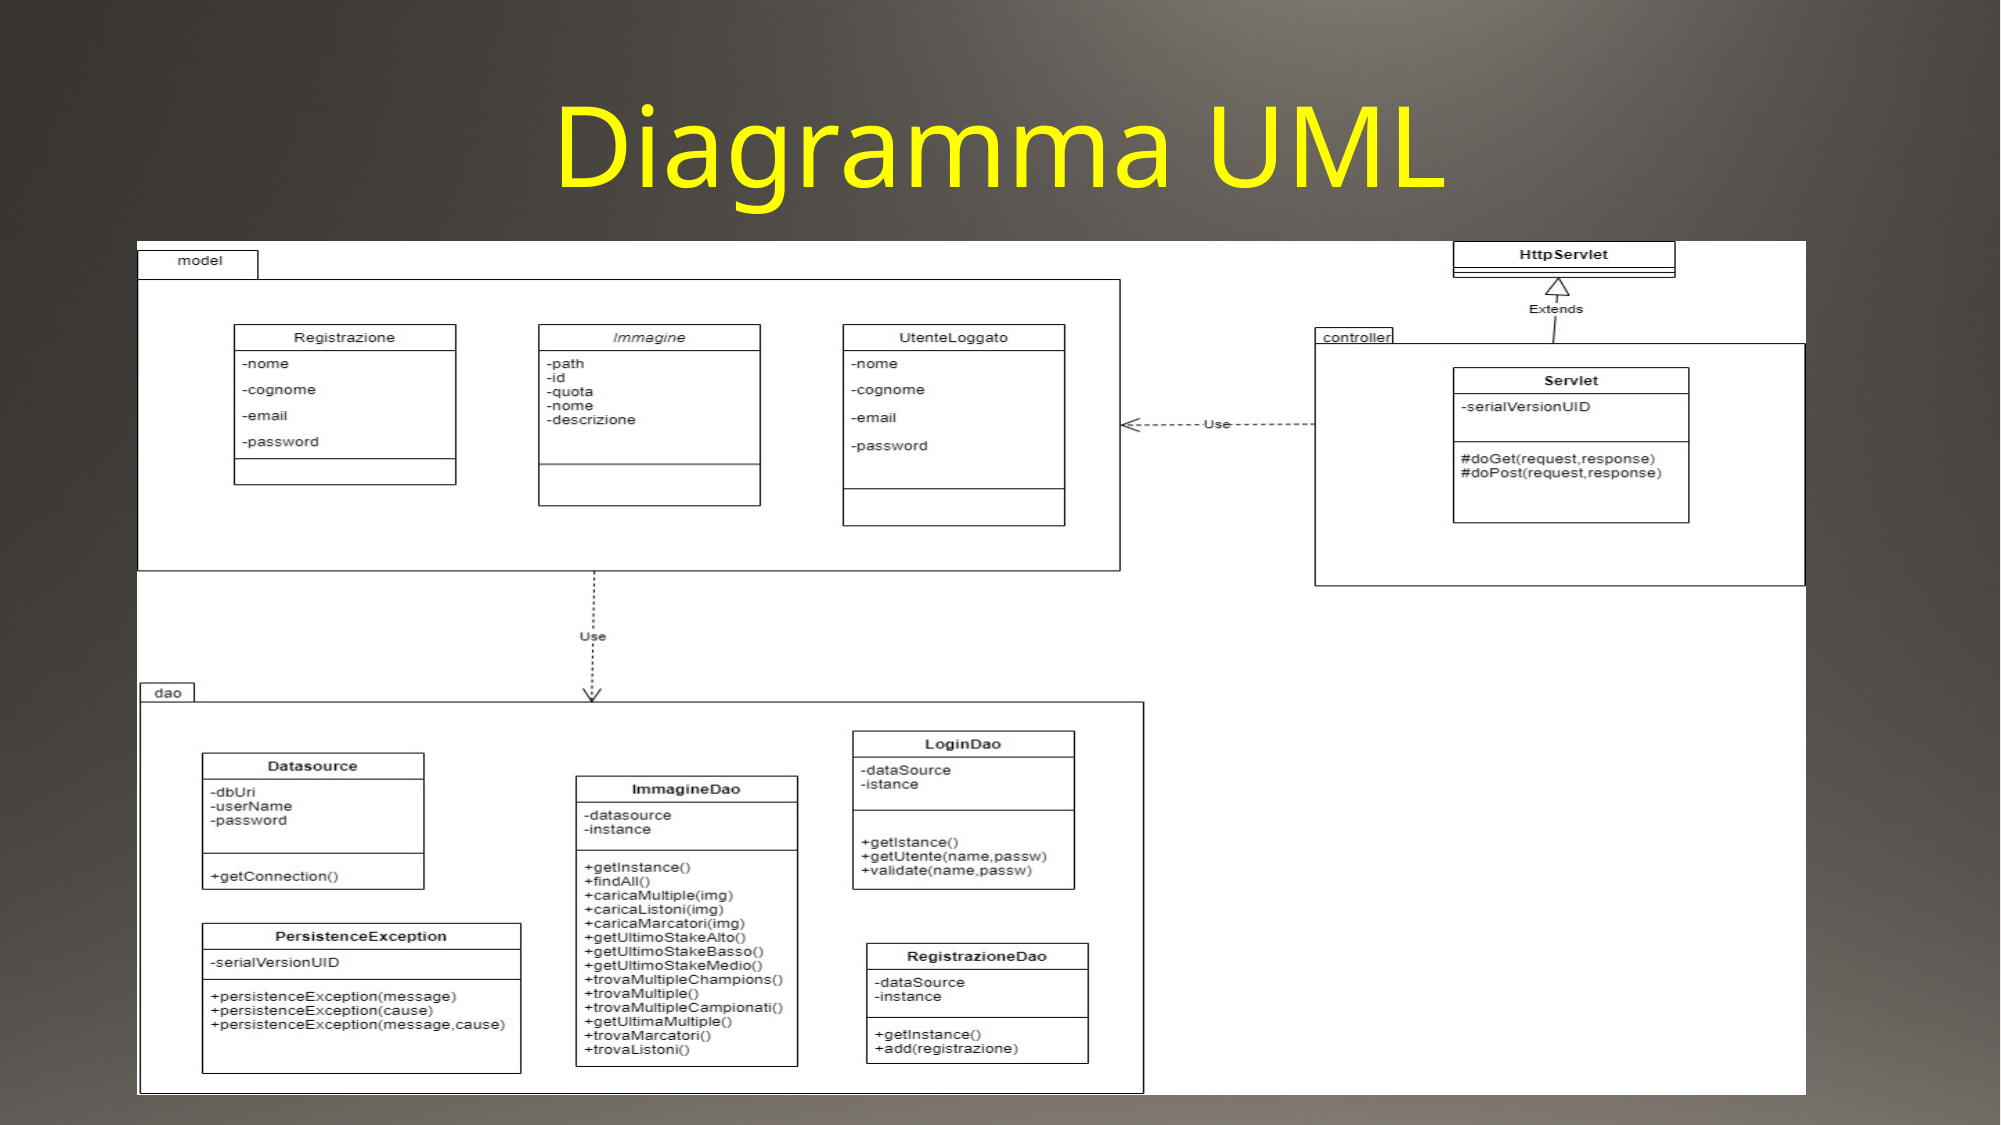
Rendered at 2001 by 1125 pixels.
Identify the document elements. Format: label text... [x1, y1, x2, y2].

picture [0, 0, 2001, 1125]
title Diagramma UML [137, 42, 1863, 260]
